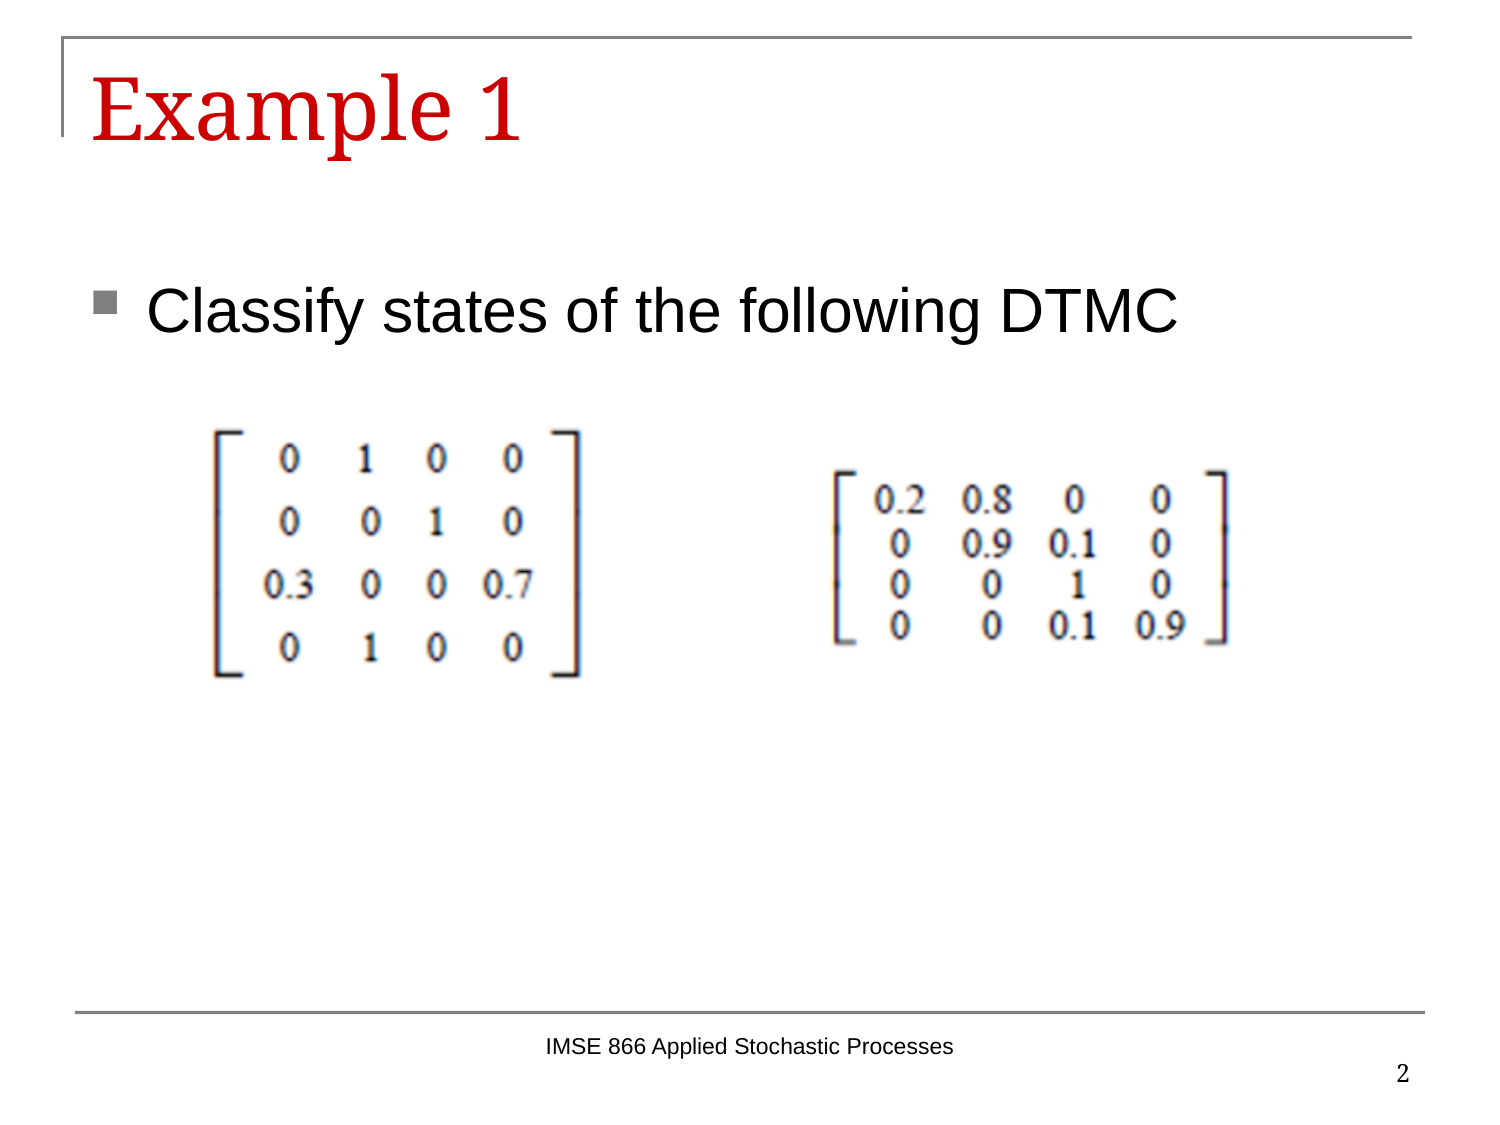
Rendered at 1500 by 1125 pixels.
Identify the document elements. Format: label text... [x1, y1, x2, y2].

slide_number 2 [1074, 1023, 1426, 1100]
list Classify states of the following DTMC [74, 262, 1426, 1006]
picture [180, 400, 1320, 725]
footer IMSE 866 Applied Stochastic Processes [512, 1024, 988, 1100]
title Example 1 [74, 45, 1426, 233]
